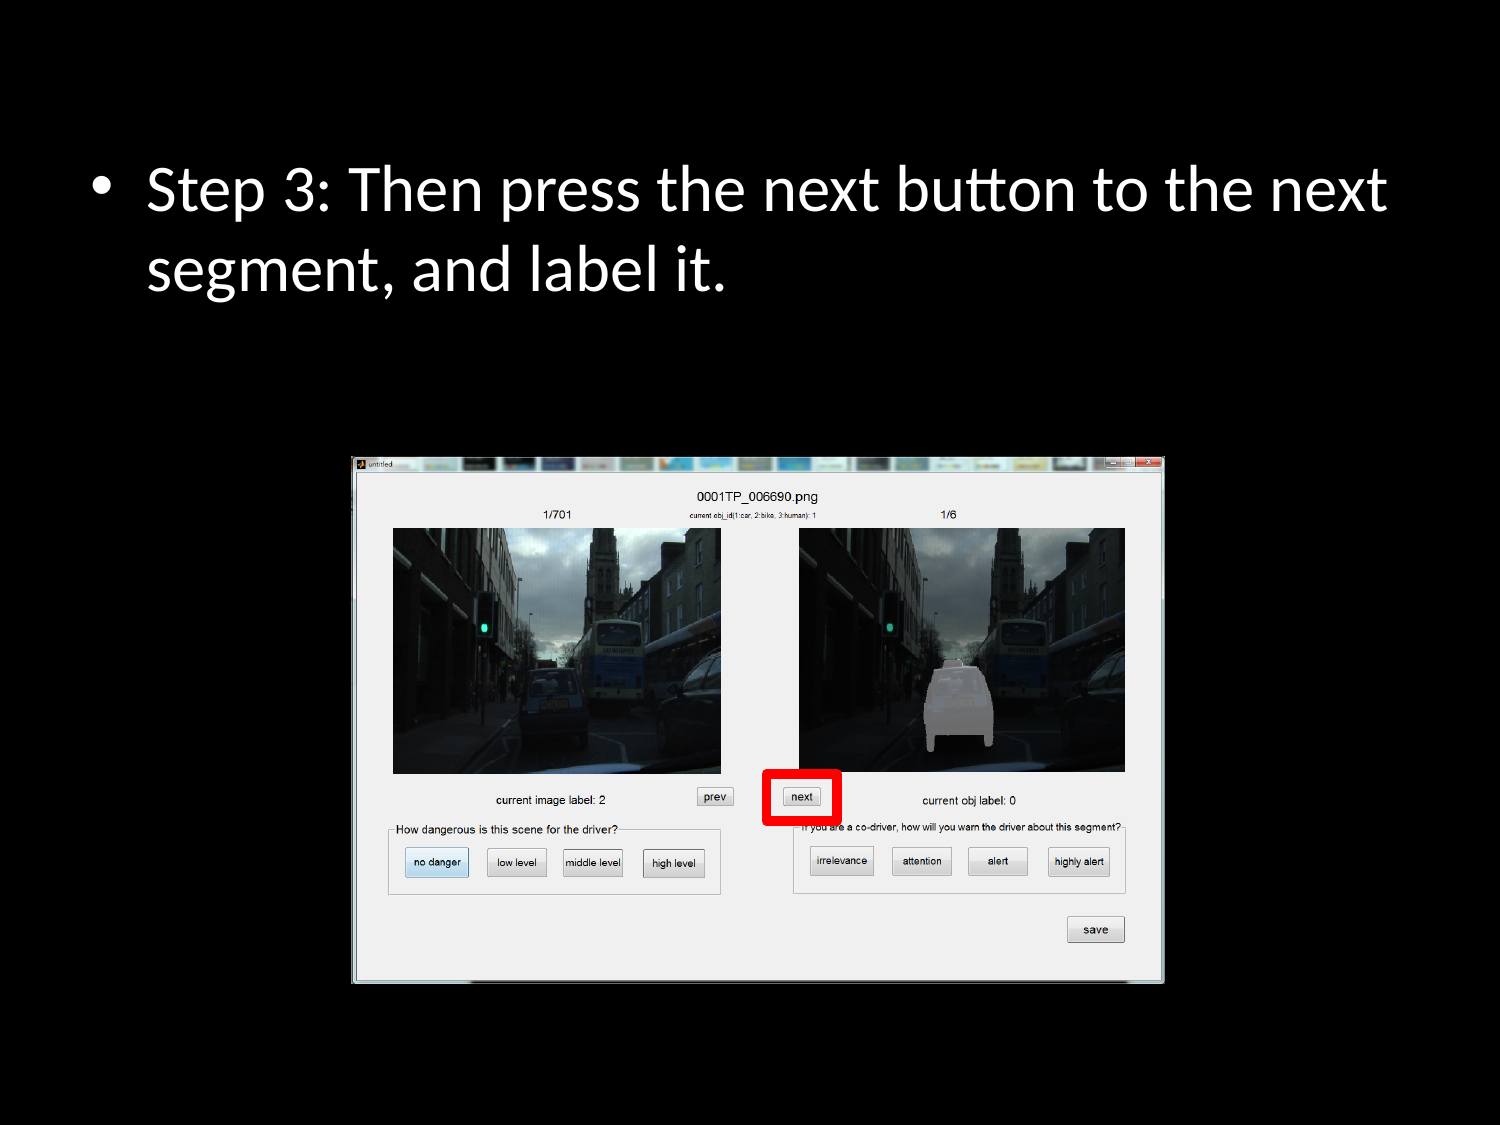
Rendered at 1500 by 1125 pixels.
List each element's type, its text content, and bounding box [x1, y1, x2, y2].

list Step 3: Then press the next button to the next segment, and label it. [75, 137, 1425, 1005]
picture [351, 455, 1165, 984]
